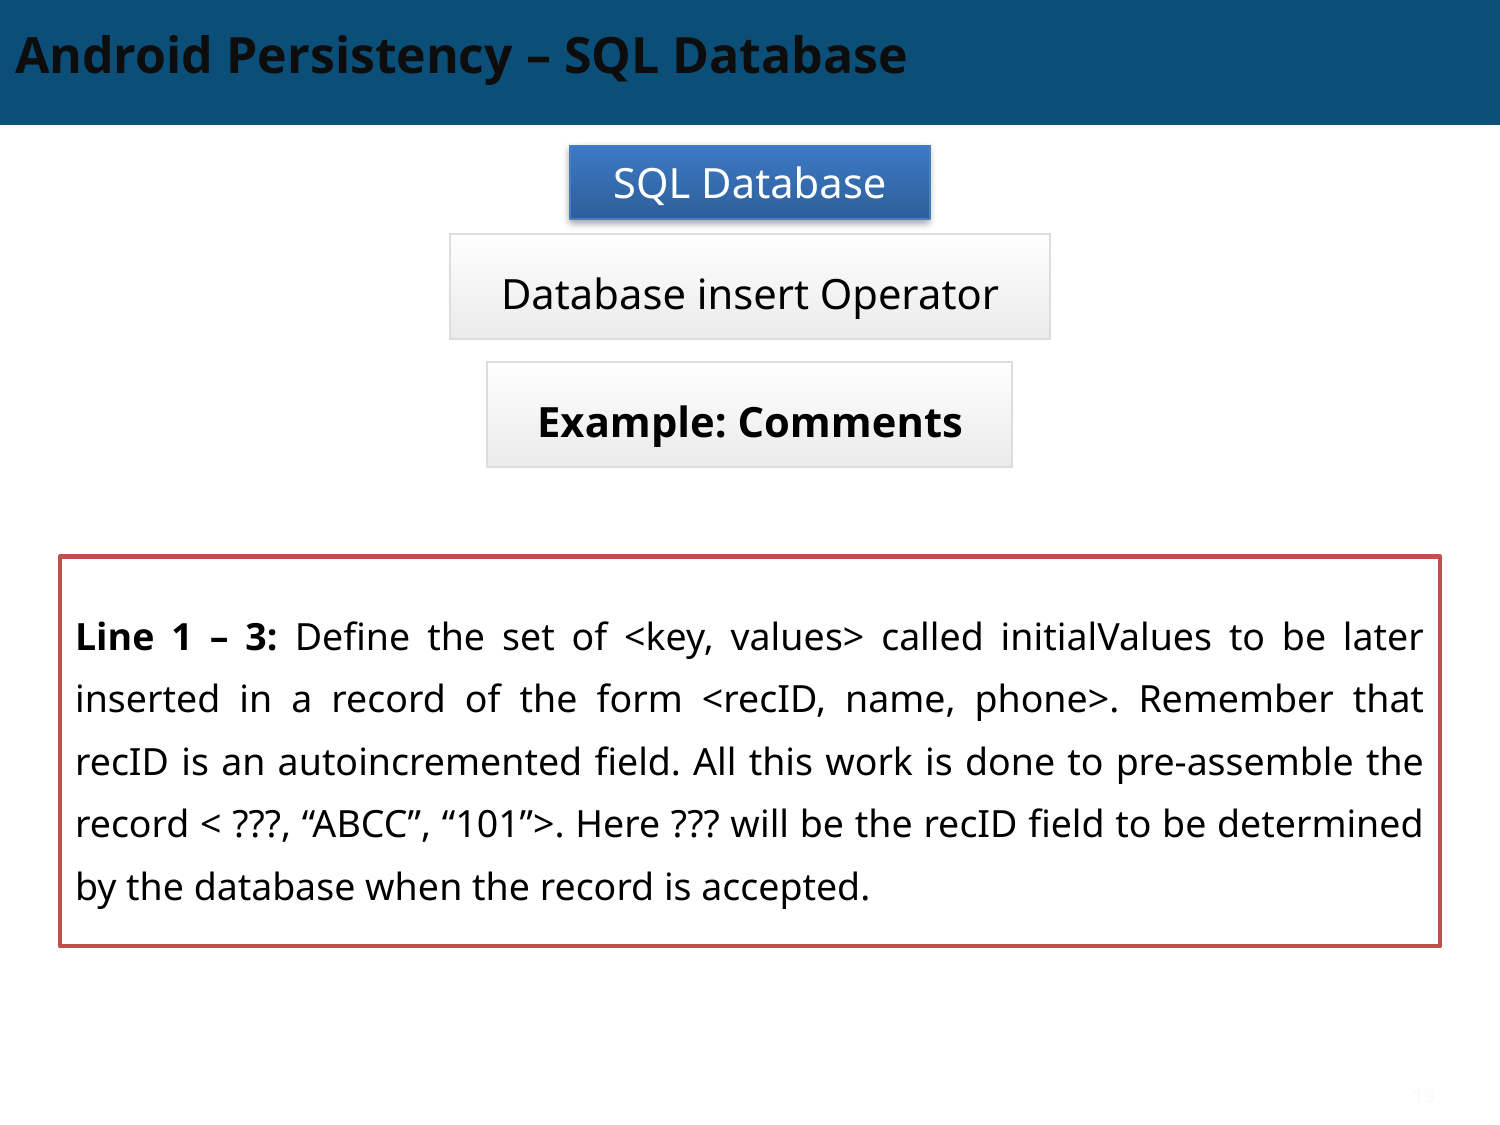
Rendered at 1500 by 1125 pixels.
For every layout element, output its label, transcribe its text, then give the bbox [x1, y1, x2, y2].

text_box Line 1 – 3: Define the set of <key, values> called initialValues to be later inserted in a record of the form <recID, name, phone>. Remember that recID is an autoincremented field. All this work is done to pre-assemble the record < ???, “ABCC”, “101”>. Here ??? will be the recID field to be determined by the database when the record is accepted. [58, 554, 1442, 948]
text_box SQL Database [569, 145, 931, 220]
title Android Persistency – SQL Database [0, 21, 1351, 86]
text_box Example: Comments [487, 362, 1013, 468]
text_box Database insert Operator [449, 234, 1050, 340]
